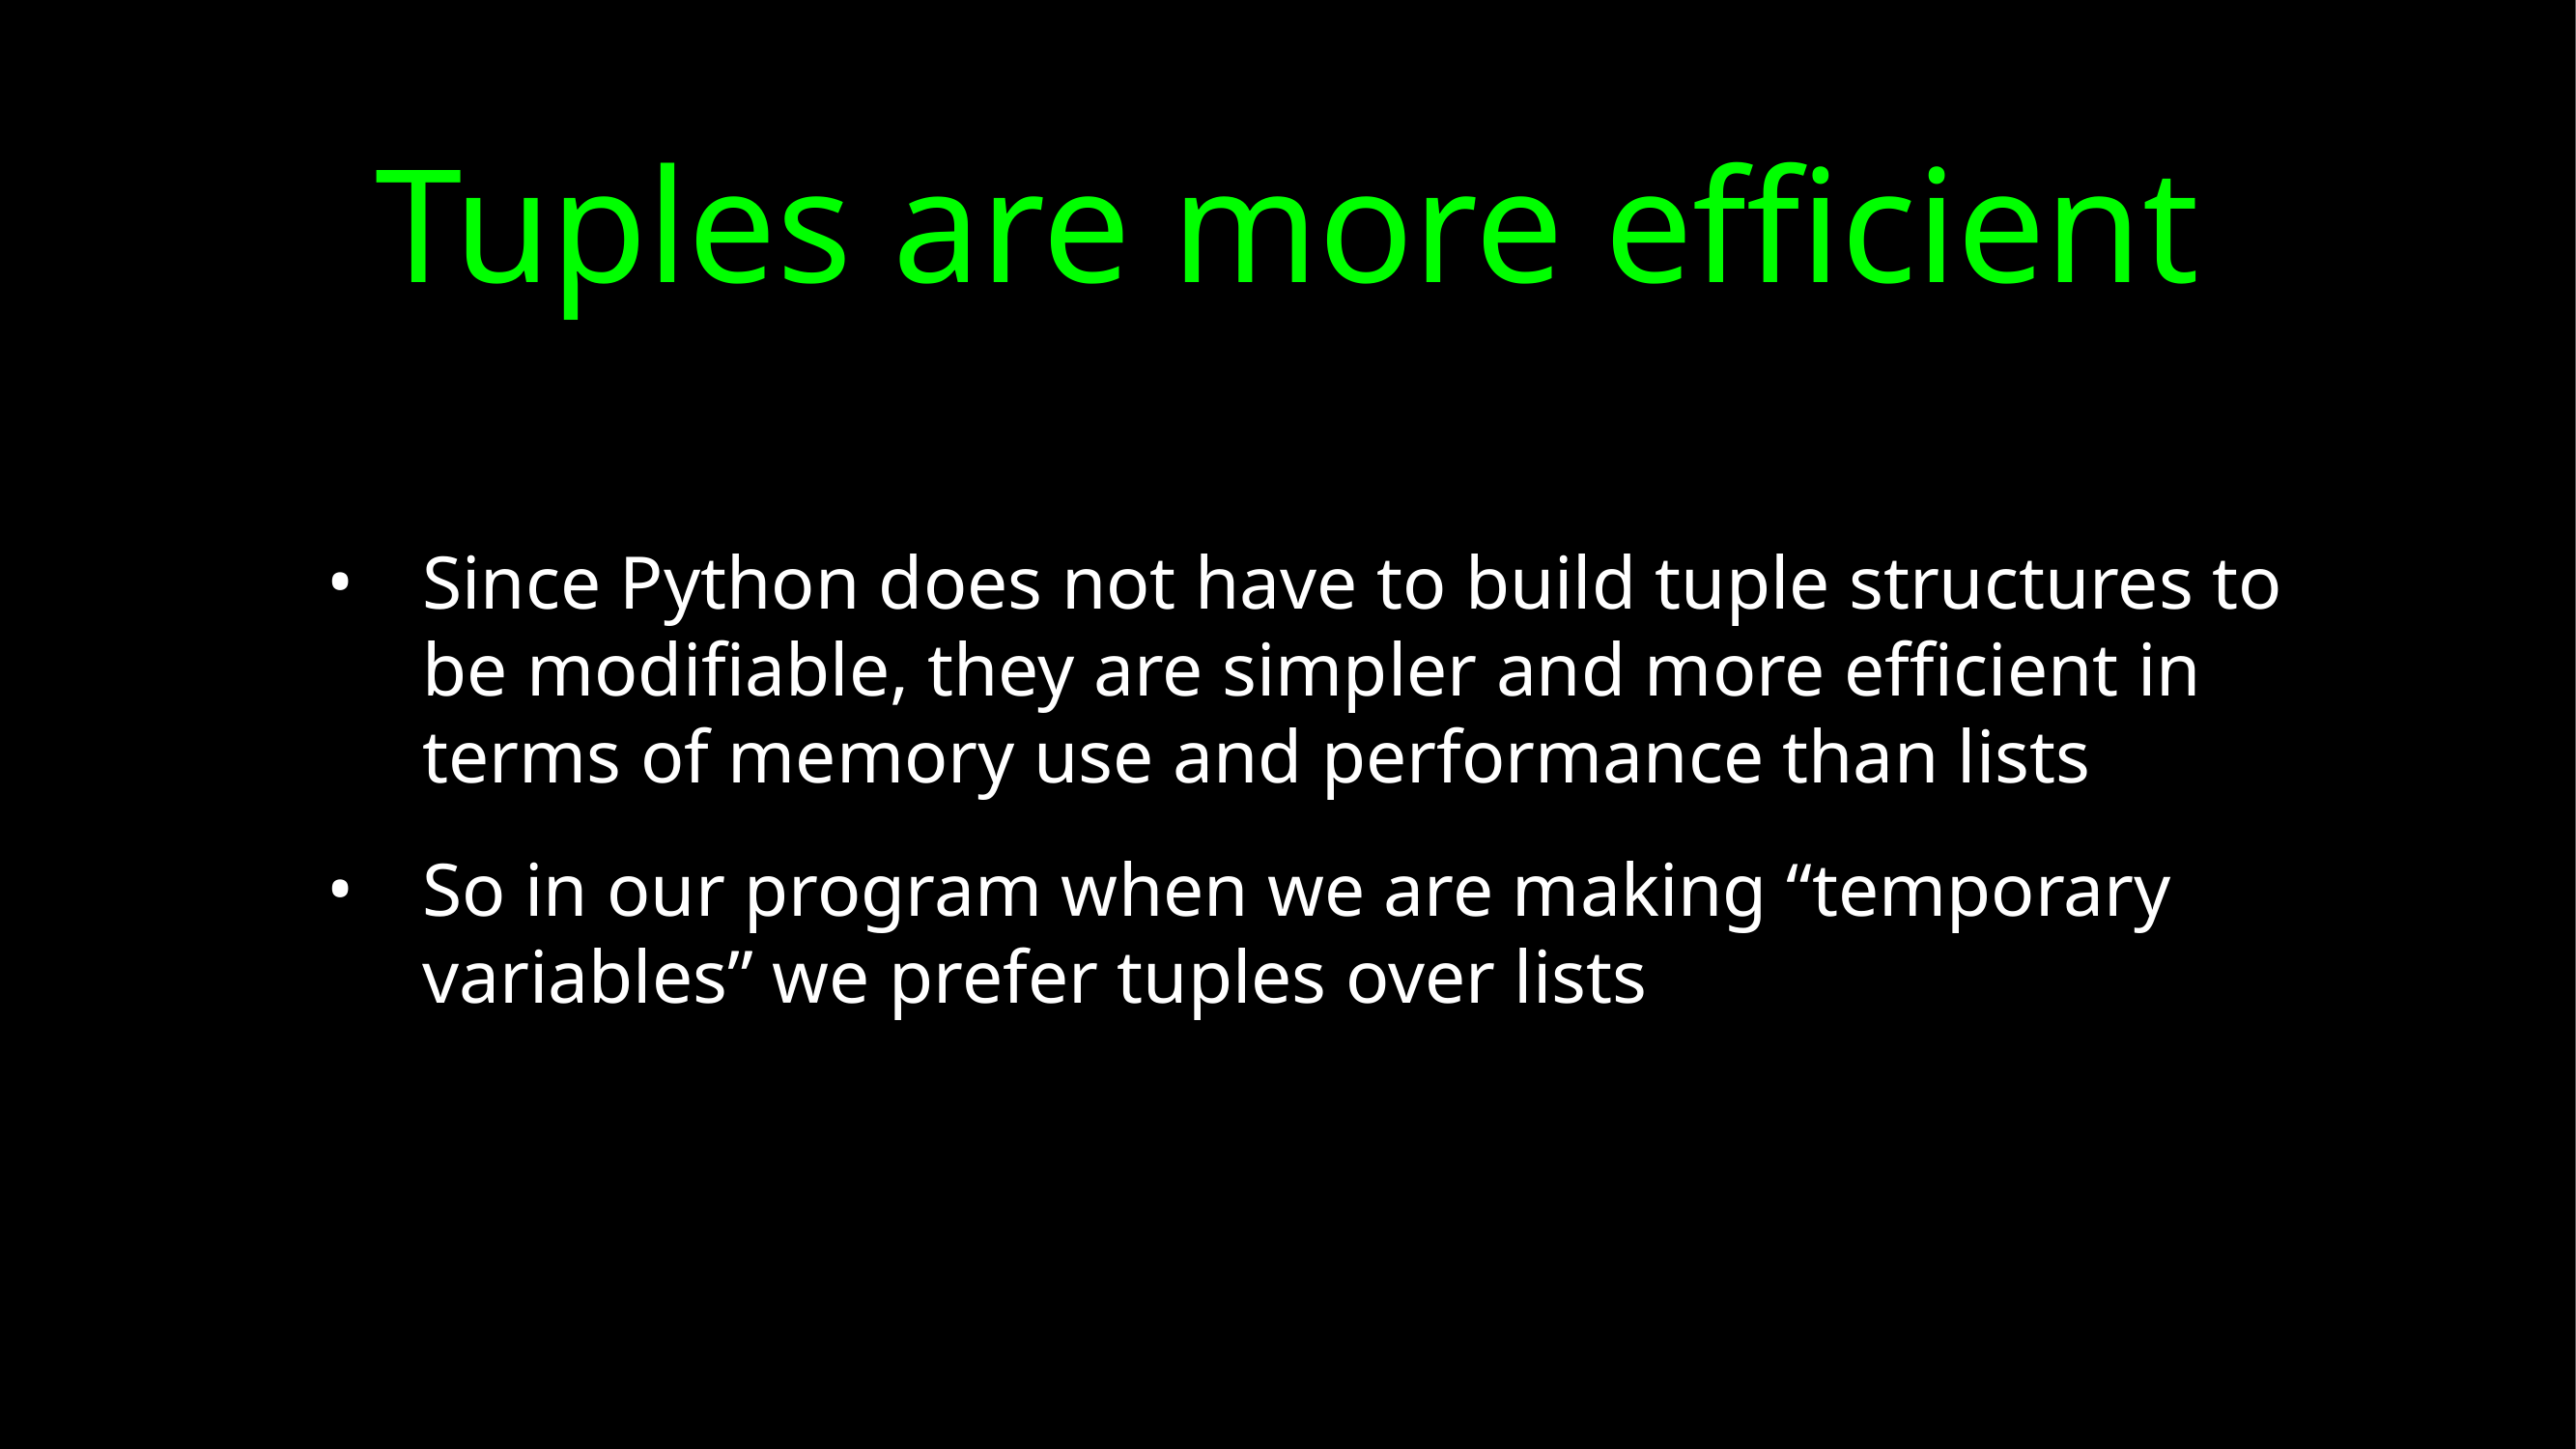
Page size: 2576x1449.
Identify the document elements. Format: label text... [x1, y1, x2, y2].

list Since Python does not have to build tuple structures to be modifiable, they are simpler and more efficient in terms of memory use and performance than lists So in our program when we are making “temporary variables” we prefer tuples over lists [239, 411, 2336, 1145]
title Tuples are more efficient [239, 38, 2336, 401]
